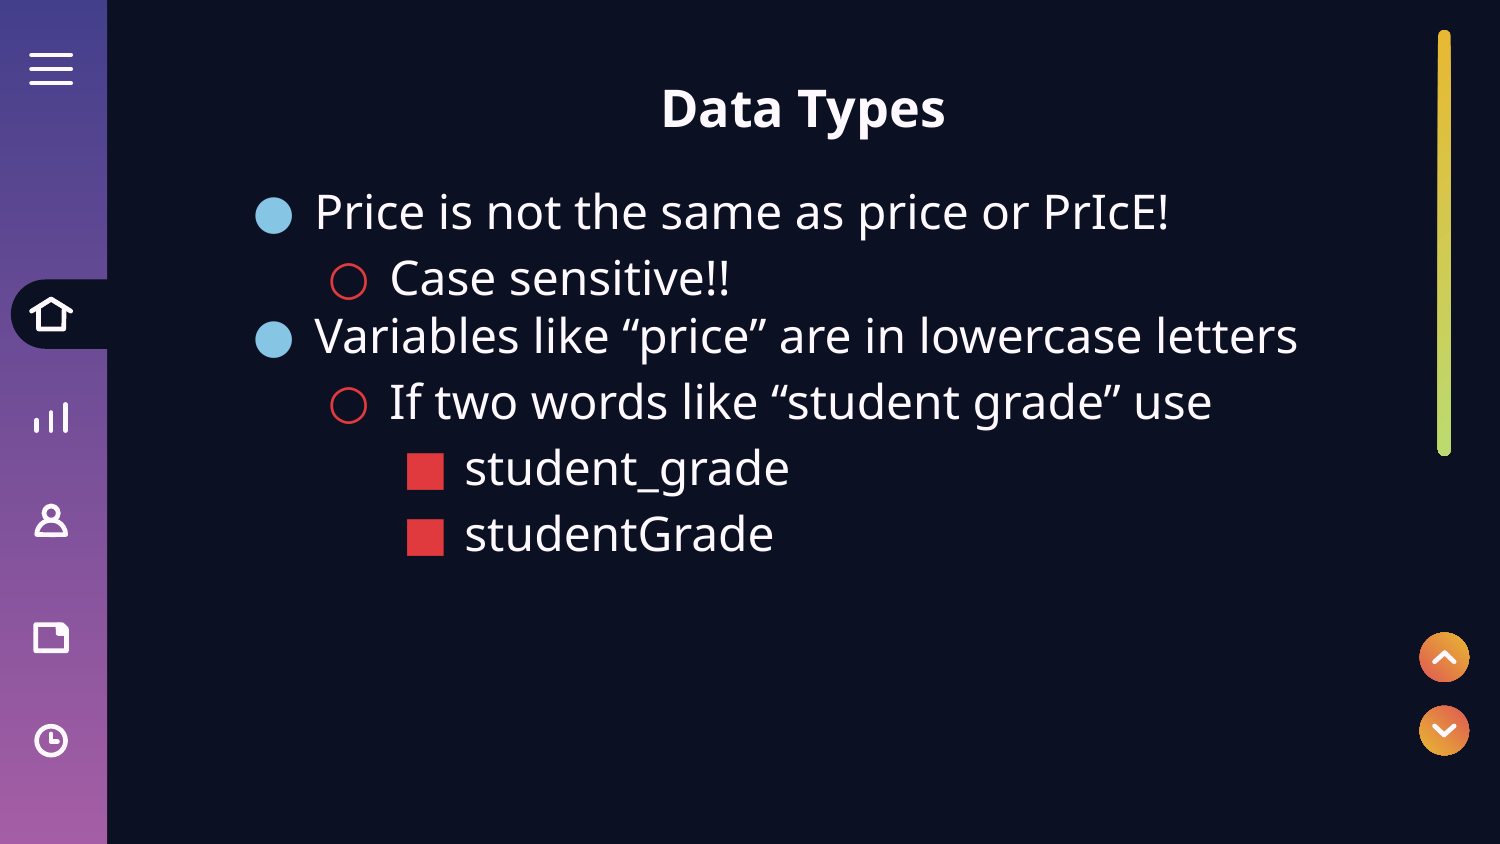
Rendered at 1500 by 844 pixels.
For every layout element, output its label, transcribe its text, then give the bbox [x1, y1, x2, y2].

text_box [36, 505, 66, 550]
text_box [21, 388, 86, 452]
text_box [36, 725, 66, 756]
text_box [1419, 632, 1470, 683]
text_box [26, 279, 119, 349]
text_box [31, 298, 71, 330]
text_box [21, 608, 86, 673]
text_box [1419, 705, 1470, 756]
text_box [21, 707, 86, 772]
text_box [21, 285, 86, 350]
list Price is not the same as price or PrIcE! Case sensitive!! Variables like “price” are in lowercase letters If two words like “student grade” use student_grade studentGrade [224, 166, 1382, 756]
text_box [18, 491, 83, 556]
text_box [1434, 652, 1455, 663]
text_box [35, 624, 67, 651]
text_box [10, 289, 21, 339]
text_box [36, 404, 66, 431]
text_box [1434, 725, 1455, 736]
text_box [31, 54, 71, 84]
title Data Types [106, 60, 1500, 155]
